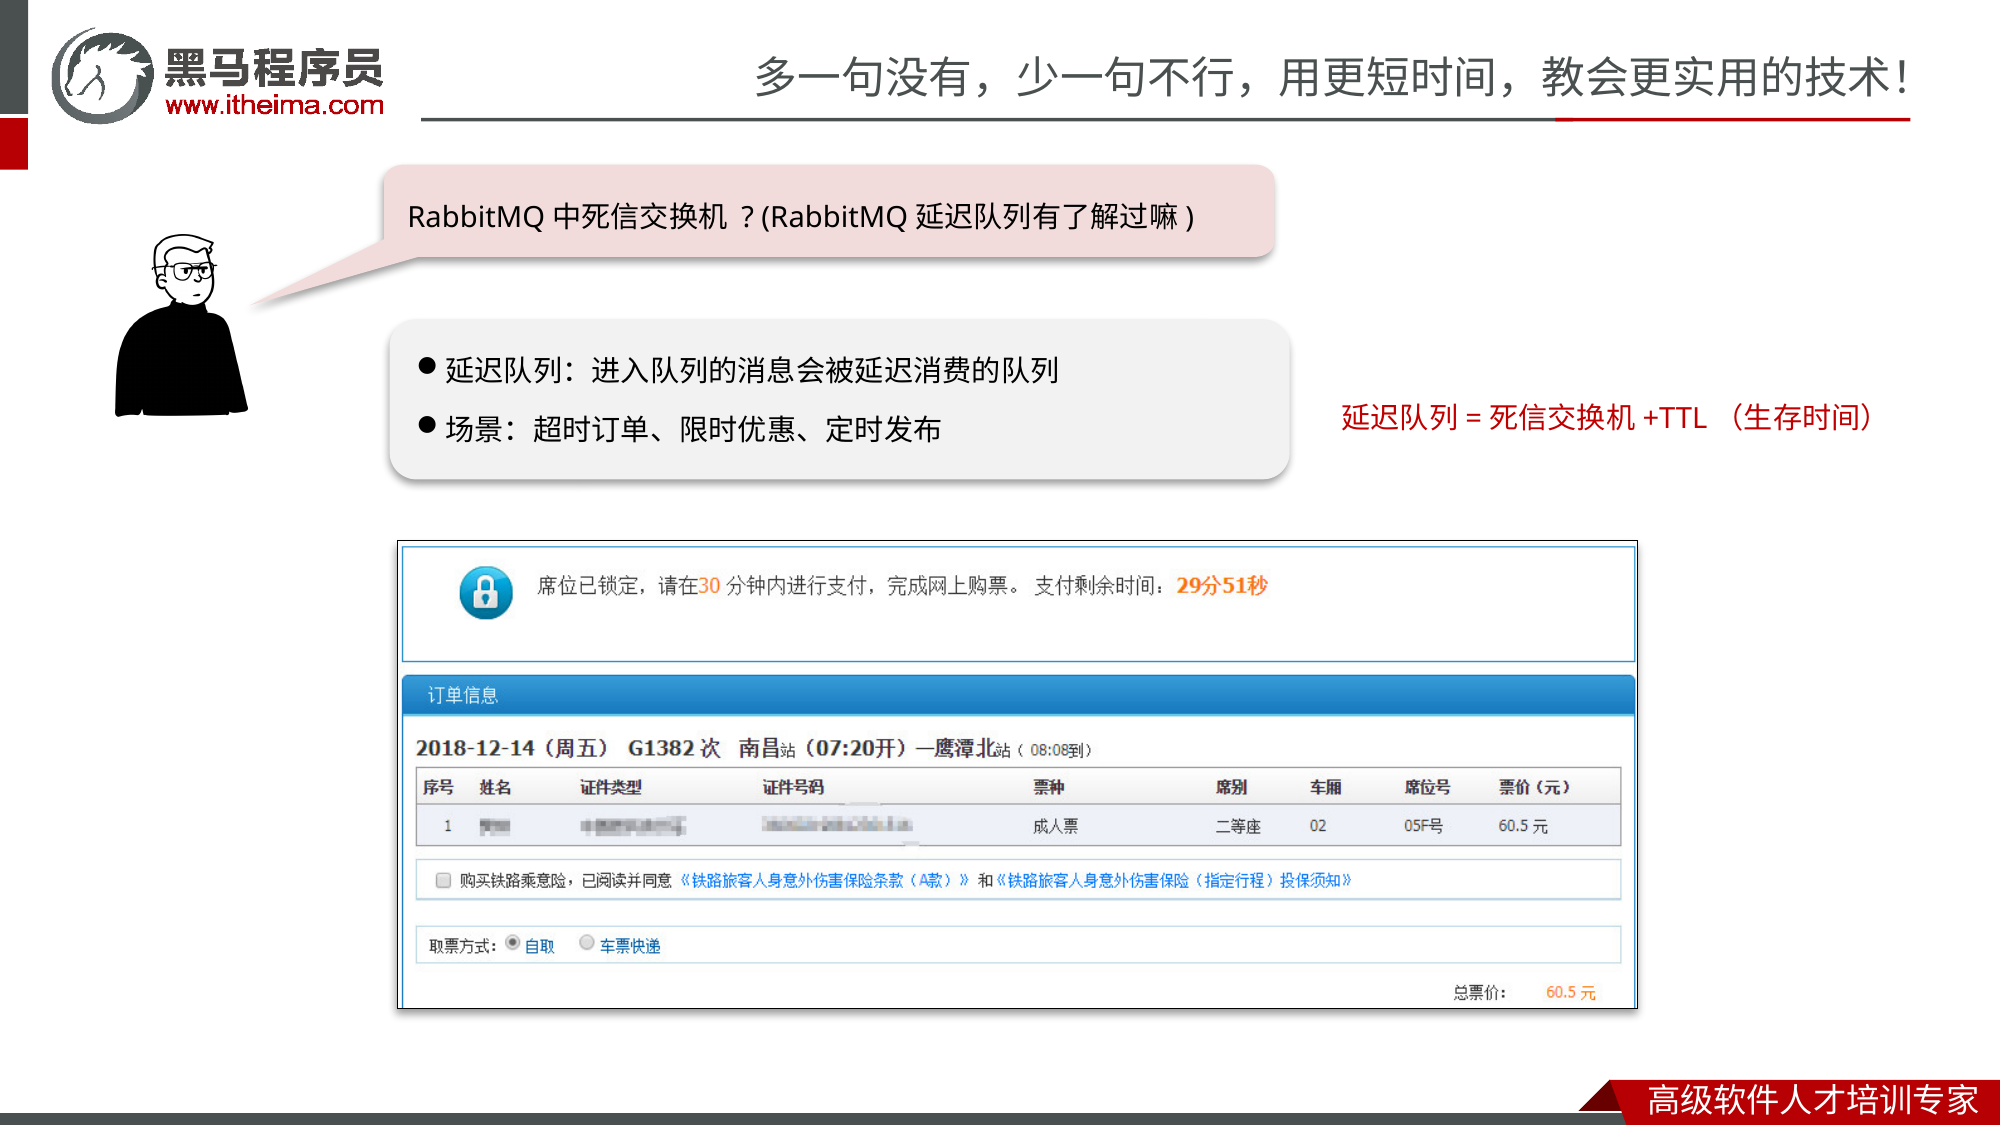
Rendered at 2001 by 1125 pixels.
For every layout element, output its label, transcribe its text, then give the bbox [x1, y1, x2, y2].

picture [50, 26, 384, 125]
list 延迟队列=死信交换机+TTL（生存时间） [1326, 374, 1974, 454]
picture [397, 540, 1638, 1009]
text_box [249, 164, 1301, 306]
picture [110, 228, 253, 421]
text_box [389, 318, 1290, 480]
